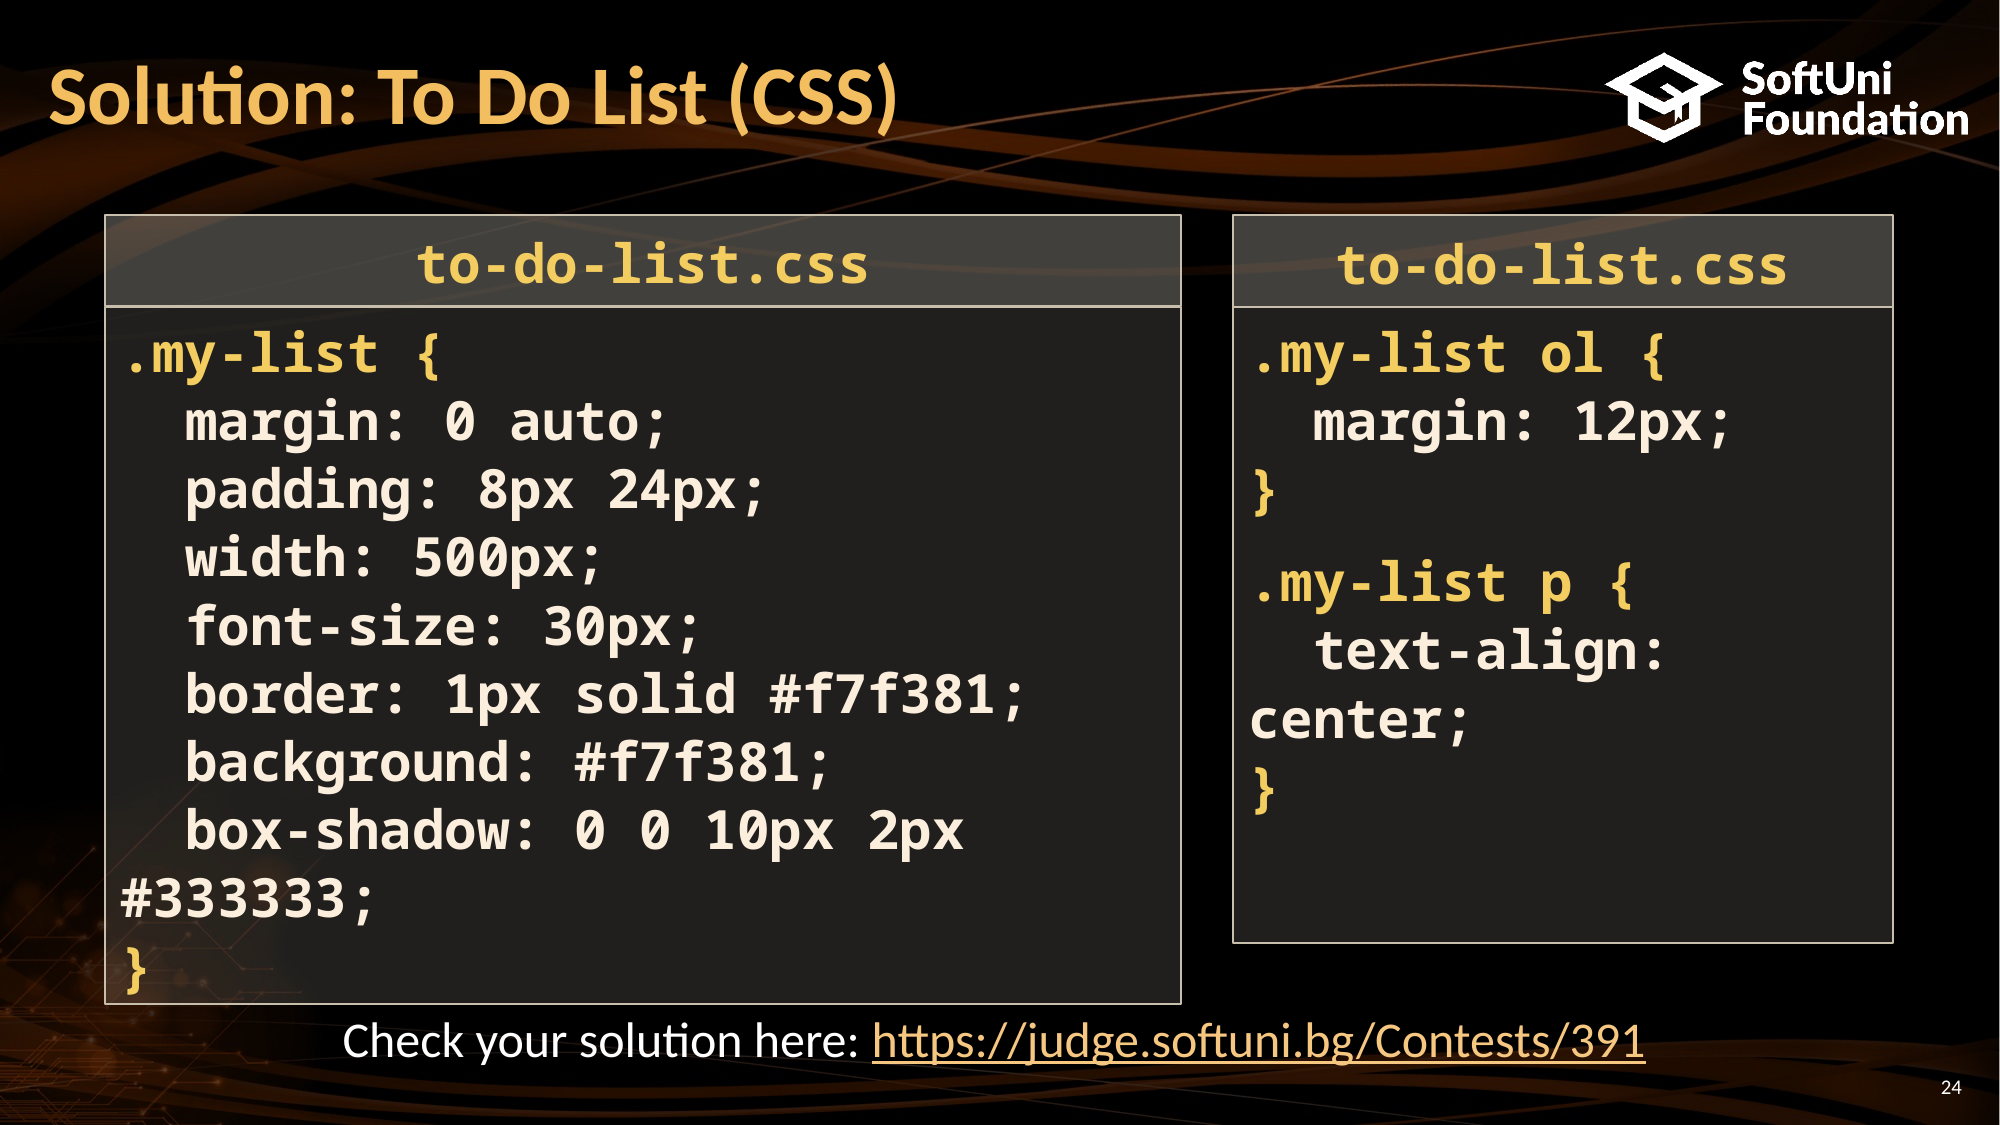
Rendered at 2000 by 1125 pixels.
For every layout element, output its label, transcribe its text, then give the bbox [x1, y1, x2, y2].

text_box to-do-list.css [1233, 215, 1894, 308]
title Solution: To Do List (CSS) [30, 6, 1602, 189]
text_box .my-list { margin: 0 auto; padding: 8px 24px; width: 500px; font-size: 30px; border: 1px solid #f7f381; background: #f7f381; box-shadow: 0 0 10px 2px #333333; } [105, 307, 1181, 1005]
slide_number 24 [1897, 1070, 1968, 1103]
picture [0, 0, 2000, 1125]
text_box to-do-list.css [105, 214, 1181, 307]
text_box Check your solution here: https://judge.softuni.bg/Contests/391 [96, 999, 1903, 1075]
text_box .my-list ol { margin: 12px; } .my-list p { text-align: center; } [1233, 308, 1894, 943]
